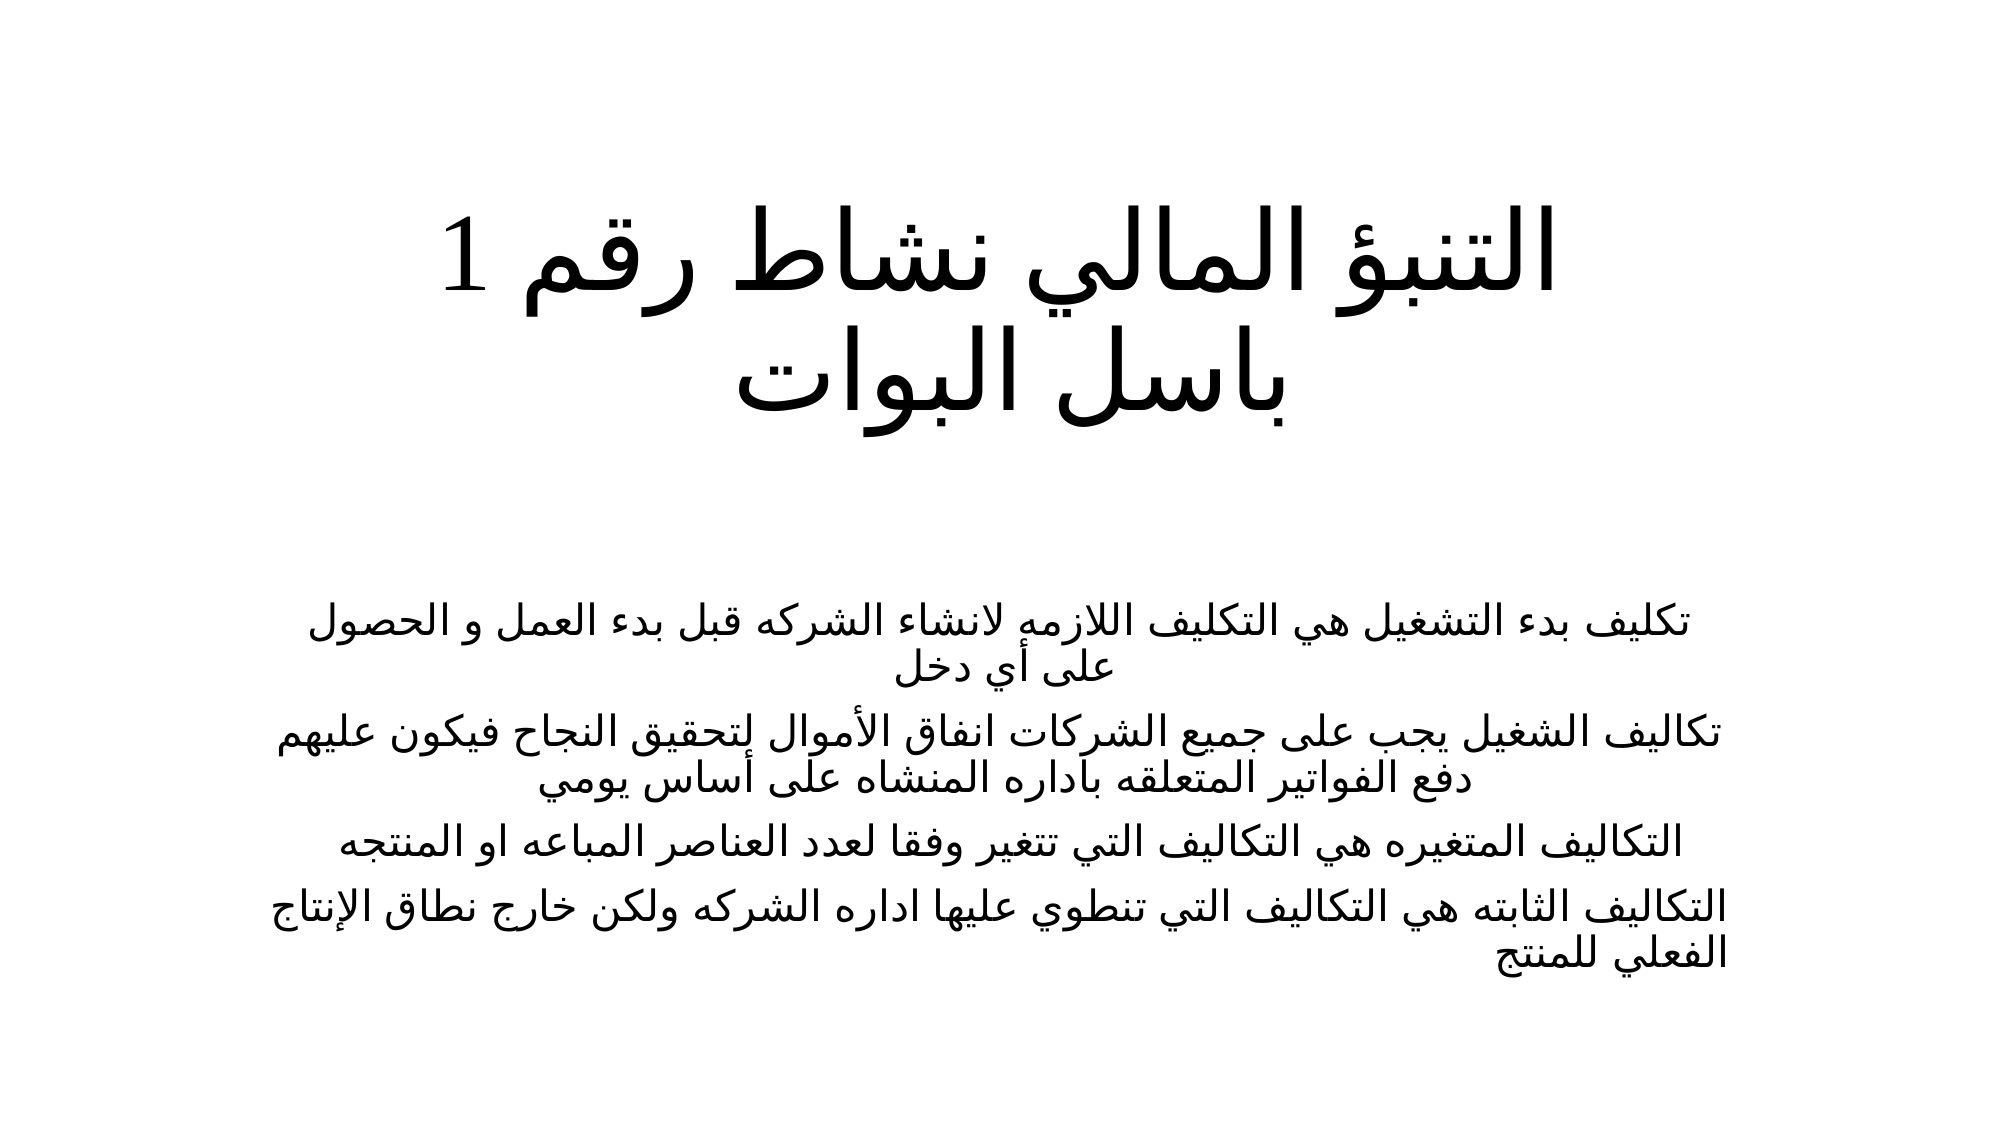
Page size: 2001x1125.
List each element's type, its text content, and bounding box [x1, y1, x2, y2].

title التنبؤ المالي نشاط رقم 1 باسل البوات [249, 184, 1750, 576]
subtitle تكليف بدء التشغيل هي التكليف اللازمه لانشاء الشركه قبل بدء العمل و الحصول على أي دخل تكاليف الشغيل يجب على جميع الشركات انفاق الأموال لتحقيق النجاح فيكون عليهم دفع الفواتير المتعلقه باداره المنشاه على أساس يومي التكاليف المتغيره هي التكاليف التي تتغير وفقا لعدد العناصر المباعه او المنتجه التكاليف الثابته هي التكاليف التي تنطوي عليها اداره الشركه ولكن خارج نطاق الإنتاج الفعلي للمنتج [249, 590, 1750, 1080]
